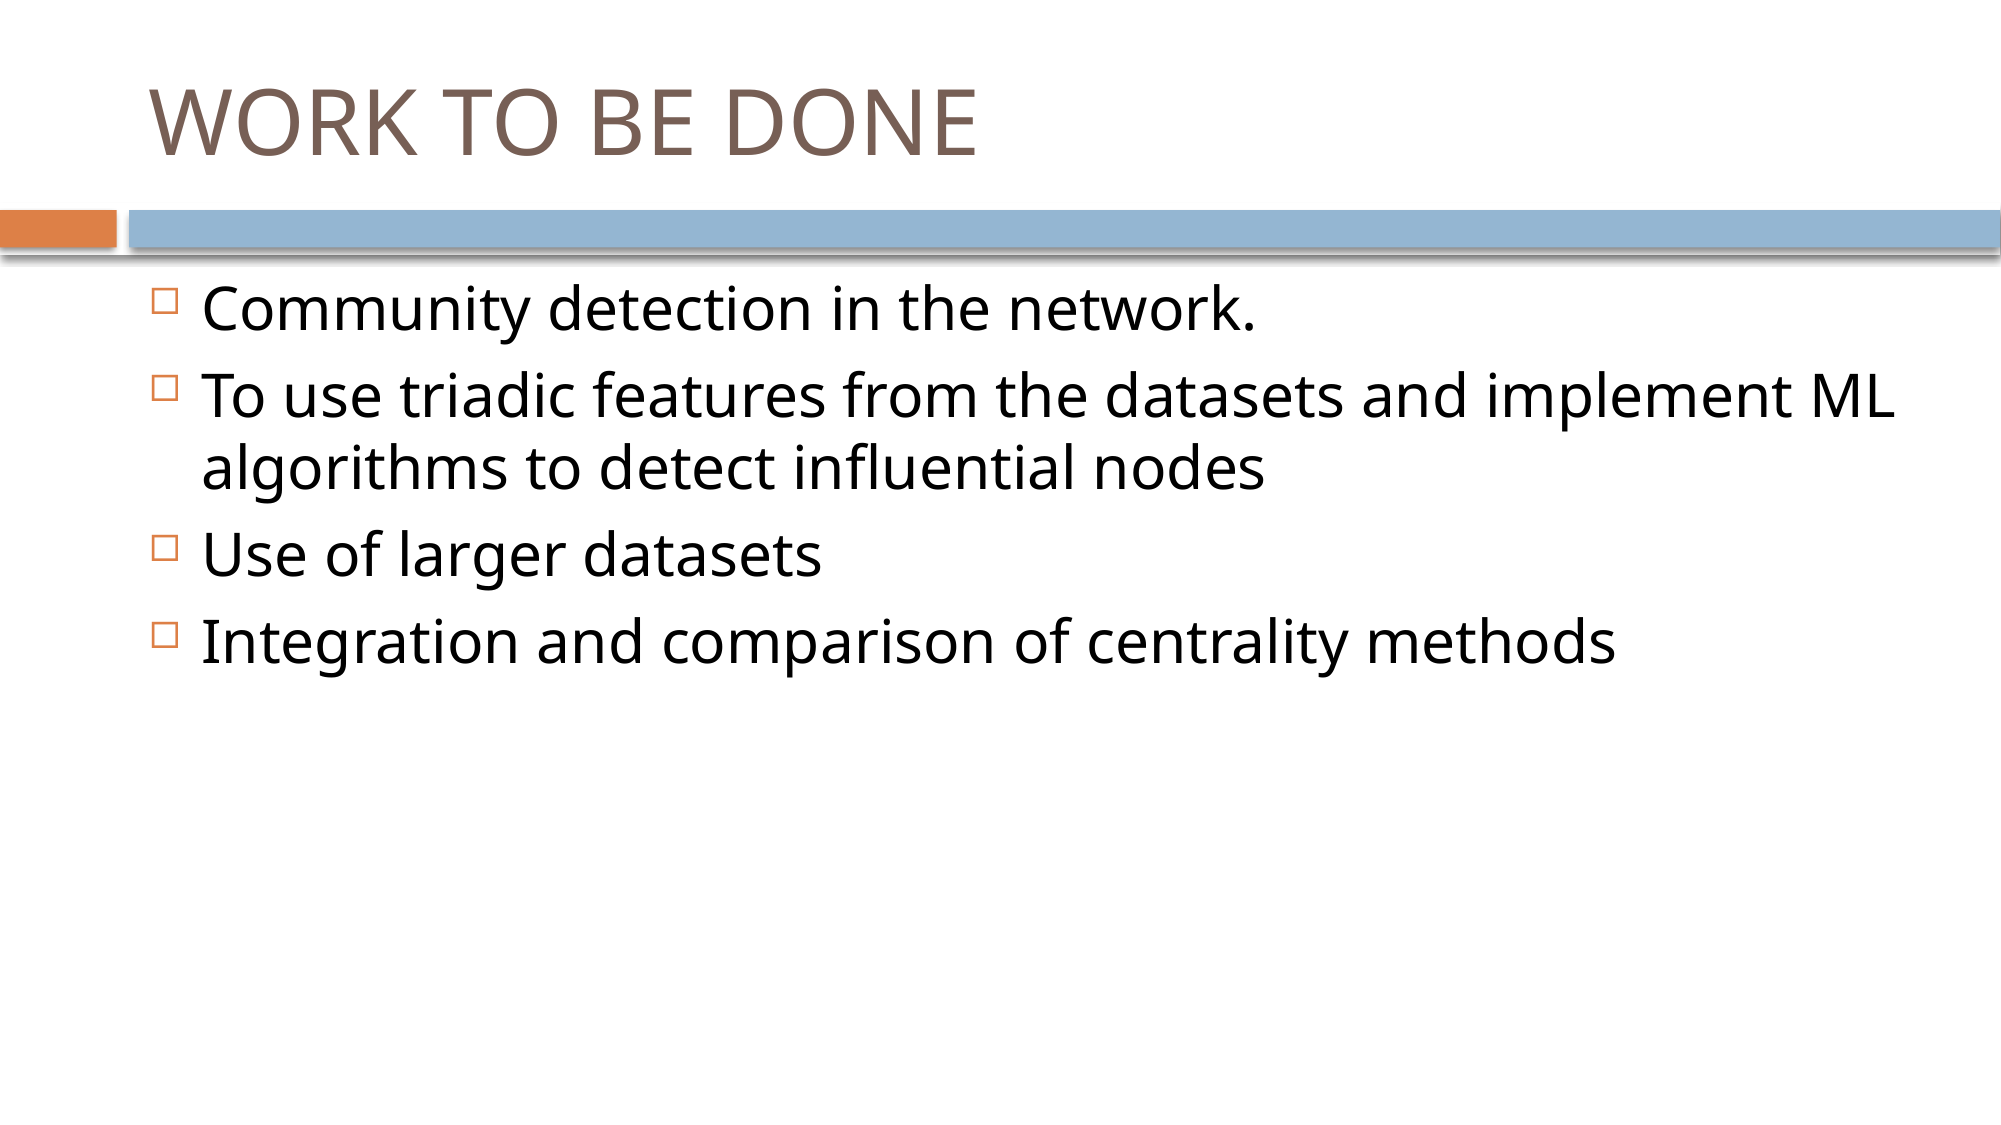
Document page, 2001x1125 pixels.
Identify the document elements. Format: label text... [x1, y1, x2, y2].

title WORK TO BE DONE [133, 37, 1918, 200]
list Community detection in the network. To use triadic features from the datasets and implement ML algorithms to detect influential nodes Use of larger datasets Integration and comparison of centrality methods [133, 262, 1918, 1000]
